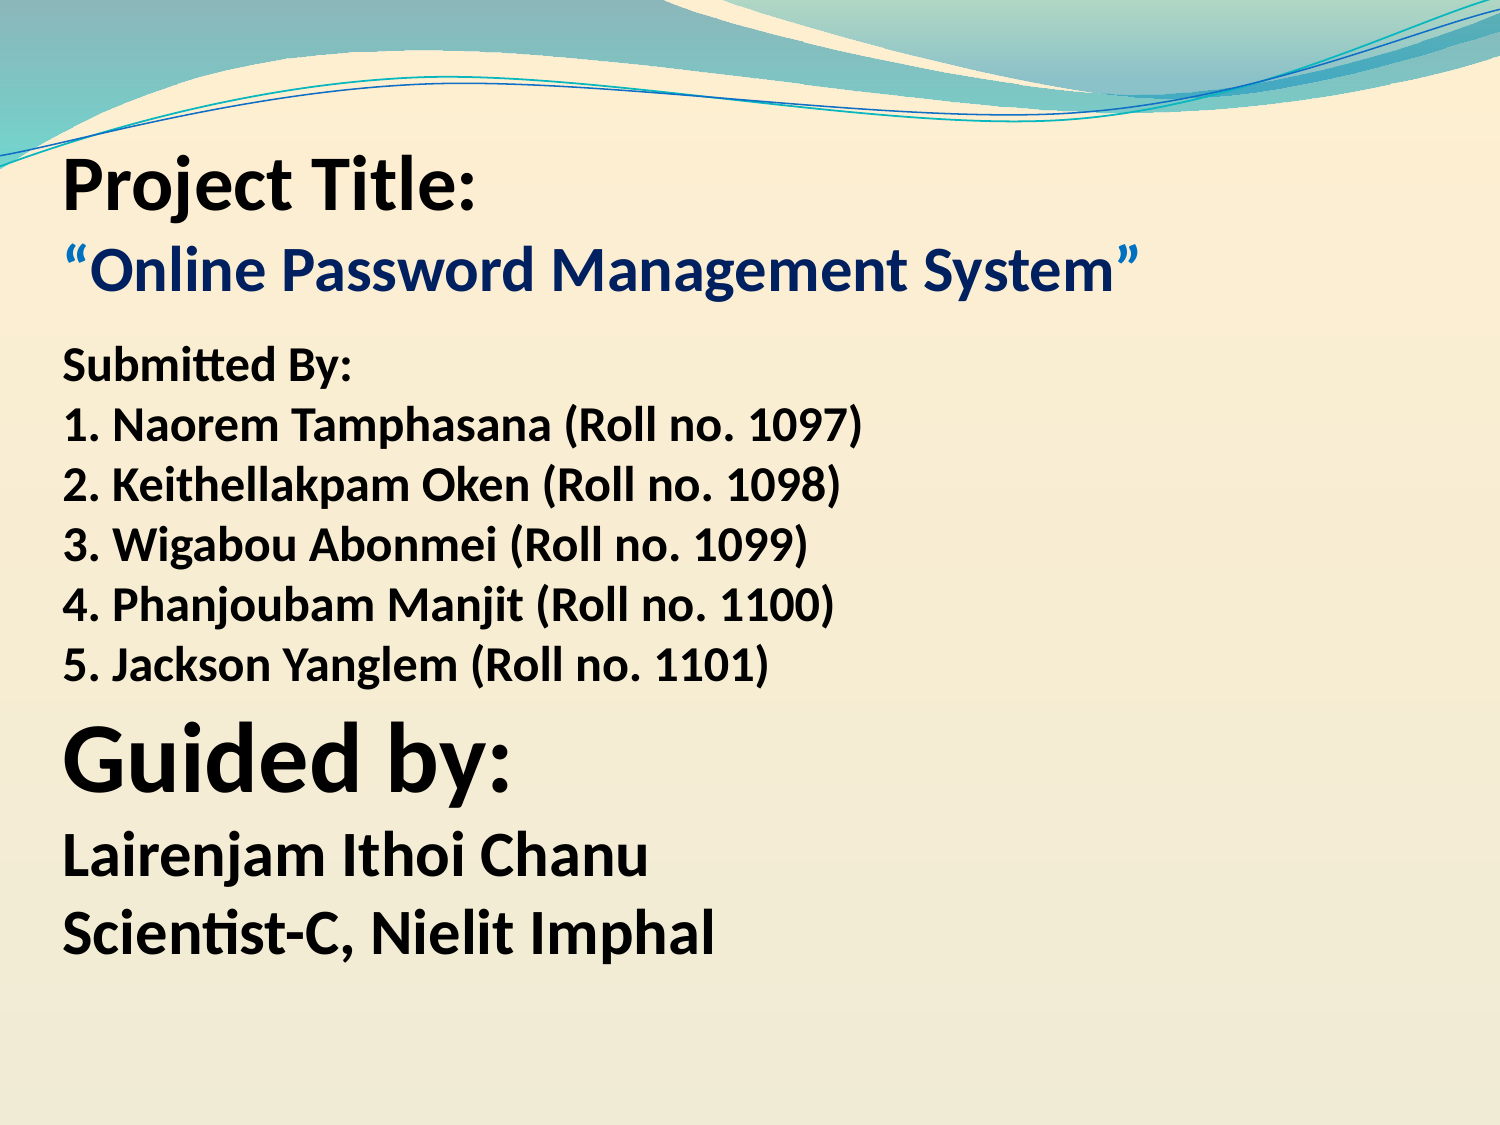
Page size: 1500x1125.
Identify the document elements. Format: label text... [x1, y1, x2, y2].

title Project Title: “Online Password Management System” Submitted By: 1. Naorem Tamphasana (Roll no. 1097) 2. Keithellakpam Oken (Roll no. 1098) 3. Wigabou Abonmei (Roll no. 1099) 4. Phanjoubam Manjit (Roll no. 1100) 5. Jackson Yanglem (Roll no. 1101) Guided by: Lairenjam Ithoi Chanu Scientist-C, Nielit Imphal [62, 125, 1450, 1088]
